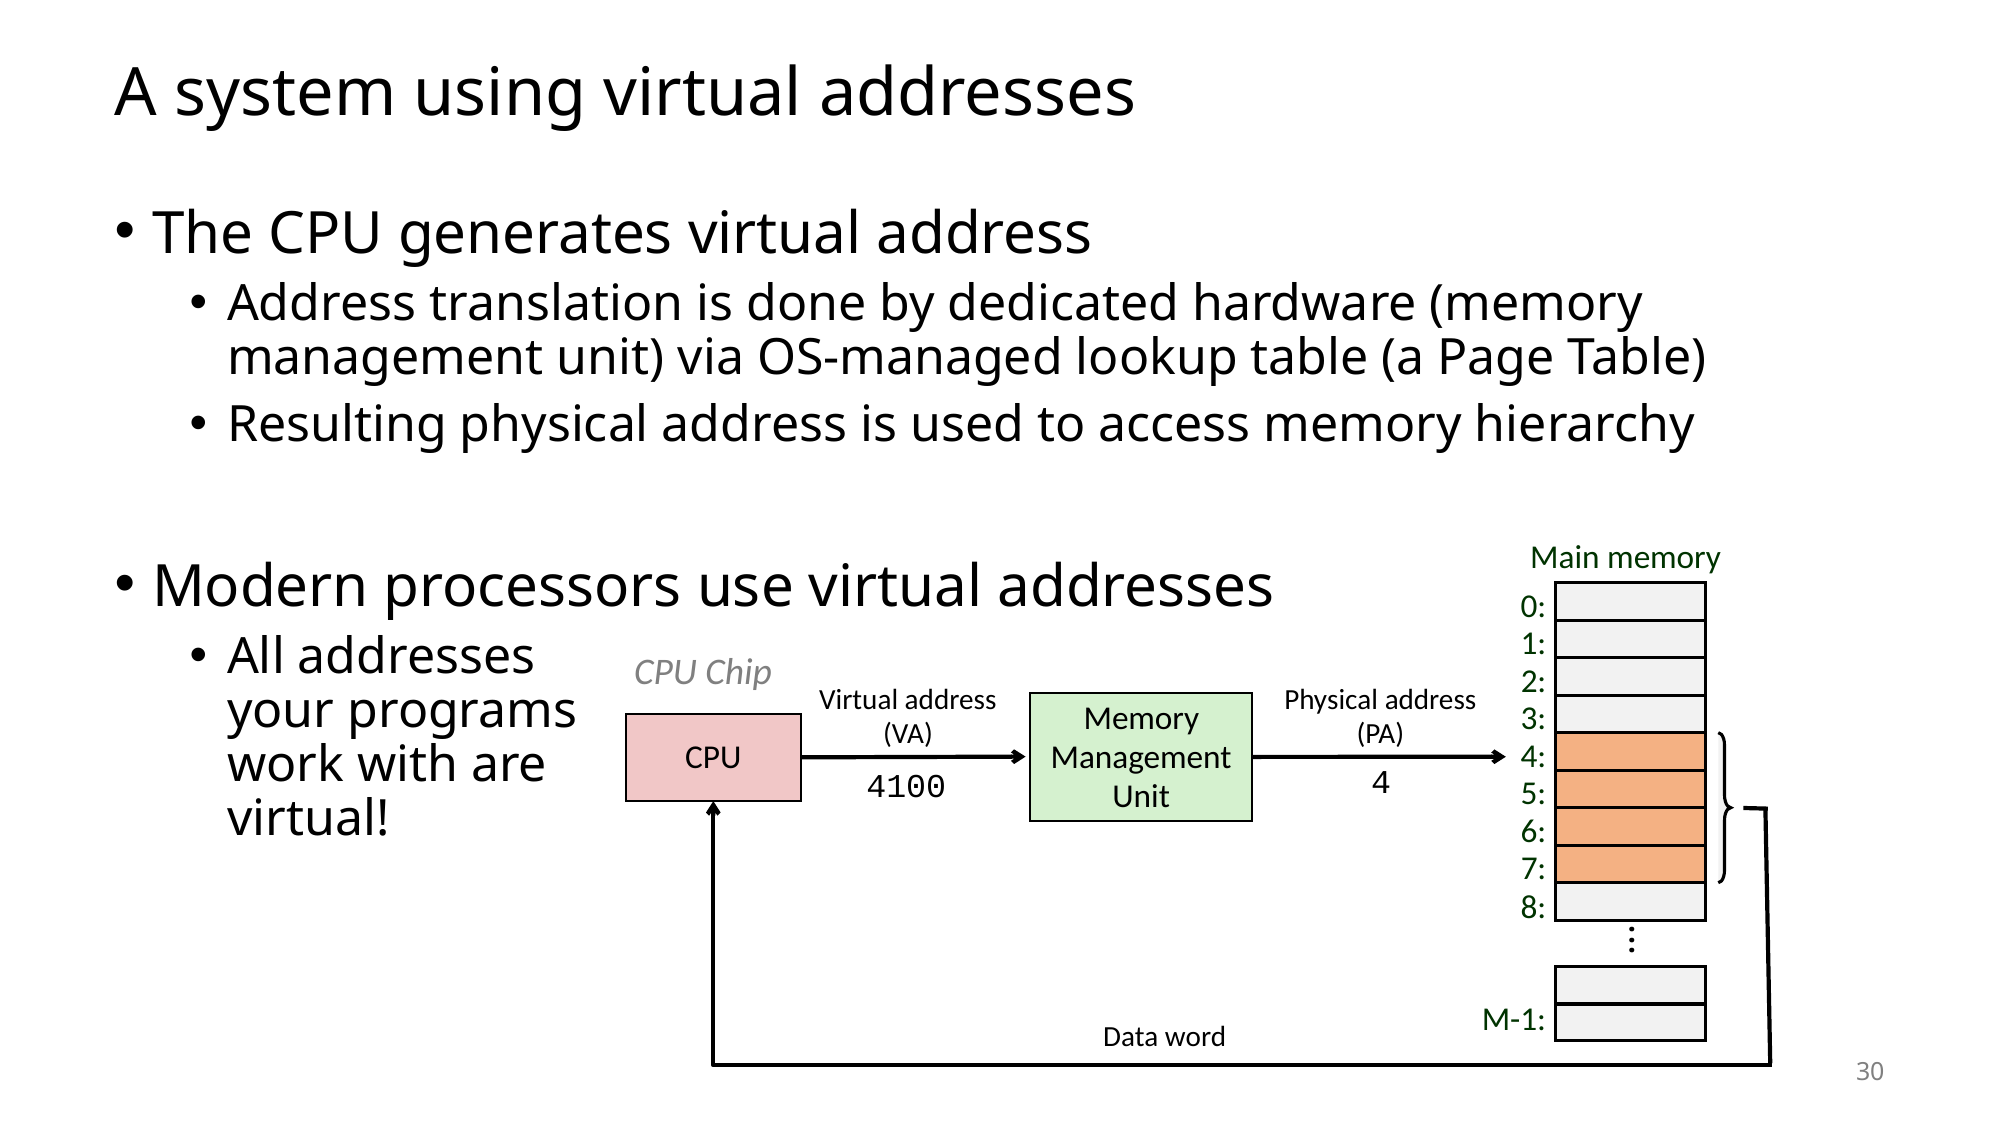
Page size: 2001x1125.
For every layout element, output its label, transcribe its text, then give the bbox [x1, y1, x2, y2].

text_box [1555, 582, 1706, 620]
text_box [1562, 732, 1706, 770]
text_box 2: [1506, 656, 1555, 694]
title A system using virtual addresses [99, 37, 1900, 150]
text_box 5: [1505, 769, 1562, 801]
text_box [1555, 695, 1706, 732]
slide_number 30 [1749, 1042, 1900, 1103]
text_box 3: [1505, 694, 1555, 731]
text_box 4 [1356, 752, 1407, 756]
text_box Physical address (PA) [1269, 674, 1492, 754]
text_box Virtual address (VA) [804, 674, 1012, 756]
text_box Memory Management Unit [1030, 692, 1253, 801]
text_box 1: [1505, 619, 1555, 669]
text_box 4: [1505, 731, 1562, 769]
text_box [1718, 732, 1726, 801]
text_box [713, 801, 1772, 1066]
text_box [1555, 657, 1706, 695]
text_box 4100 [851, 758, 962, 801]
text_box [1555, 620, 1706, 657]
text_box CPU [625, 713, 801, 802]
text_box CPU Chip [619, 639, 787, 700]
text_box 0: [1505, 581, 1555, 619]
text_box Main memory [1515, 533, 1737, 584]
text_box [1562, 770, 1706, 801]
list The CPU generates virtual address Address translation is done by dedicated hardware (memory management unit) via OS-managed lookup table (a Page Table) Resulting physical address is used to access memory hierarchy Modern processors use virtual addresses All addresses your programs work with are virtual! [99, 187, 1900, 922]
text_box 4 [1356, 758, 1407, 801]
